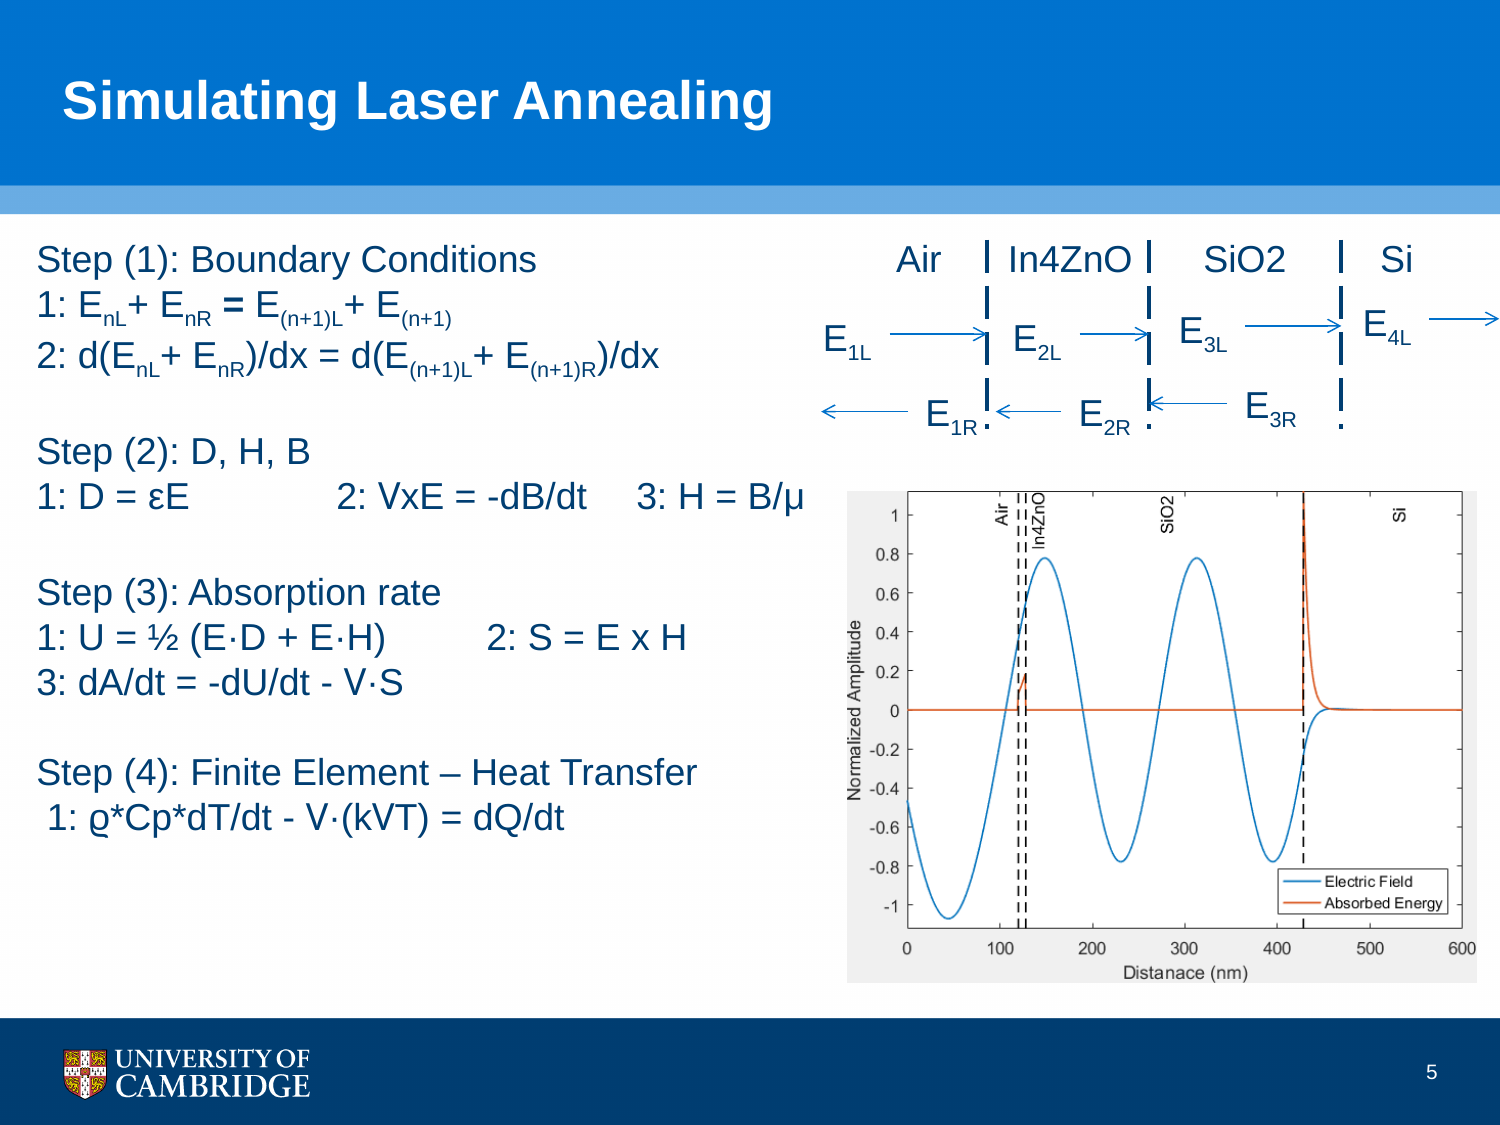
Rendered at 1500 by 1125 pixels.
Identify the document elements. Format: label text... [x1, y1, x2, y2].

title Simulating Laser Annealing [63, 65, 1437, 135]
slide_number 5 [1289, 1058, 1438, 1088]
text_box In4ZnO [993, 227, 1148, 288]
text_box Step (1): Boundary Conditions 1: EnL+ EnR = E(n+1)L+ E(n+1) 2: d(EnL+ EnR)/dx = d(E(n+1)L+ E(n+1)R)/dx Step (2): D, H, B 1: D = εE 2: VxE = -dB/dt 3: H = B/μ Step (3): Absorption rate 1: U = ½ (E·D + E·H) 2: S = E x H 3: dA/dt = -dU/dt - V·S Step (4): Finite Element – Heat Transfer 1: ϱ*Cp*dT/dt - V·(kVT) = dQ/dt [21, 227, 820, 846]
text_box SiO2 [1188, 227, 1302, 288]
text_box Si [1365, 227, 1429, 288]
text_box E3R [1229, 373, 1313, 440]
text_box E3L [1163, 298, 1243, 365]
text_box E1R [910, 381, 994, 448]
text_box E2R [1063, 381, 1147, 448]
text_box E1L [820, 306, 887, 373]
text_box E2L [997, 306, 1077, 373]
picture [0, 0, 1500, 1125]
text_box E4L [1347, 291, 1427, 358]
text_box Air [881, 227, 957, 288]
